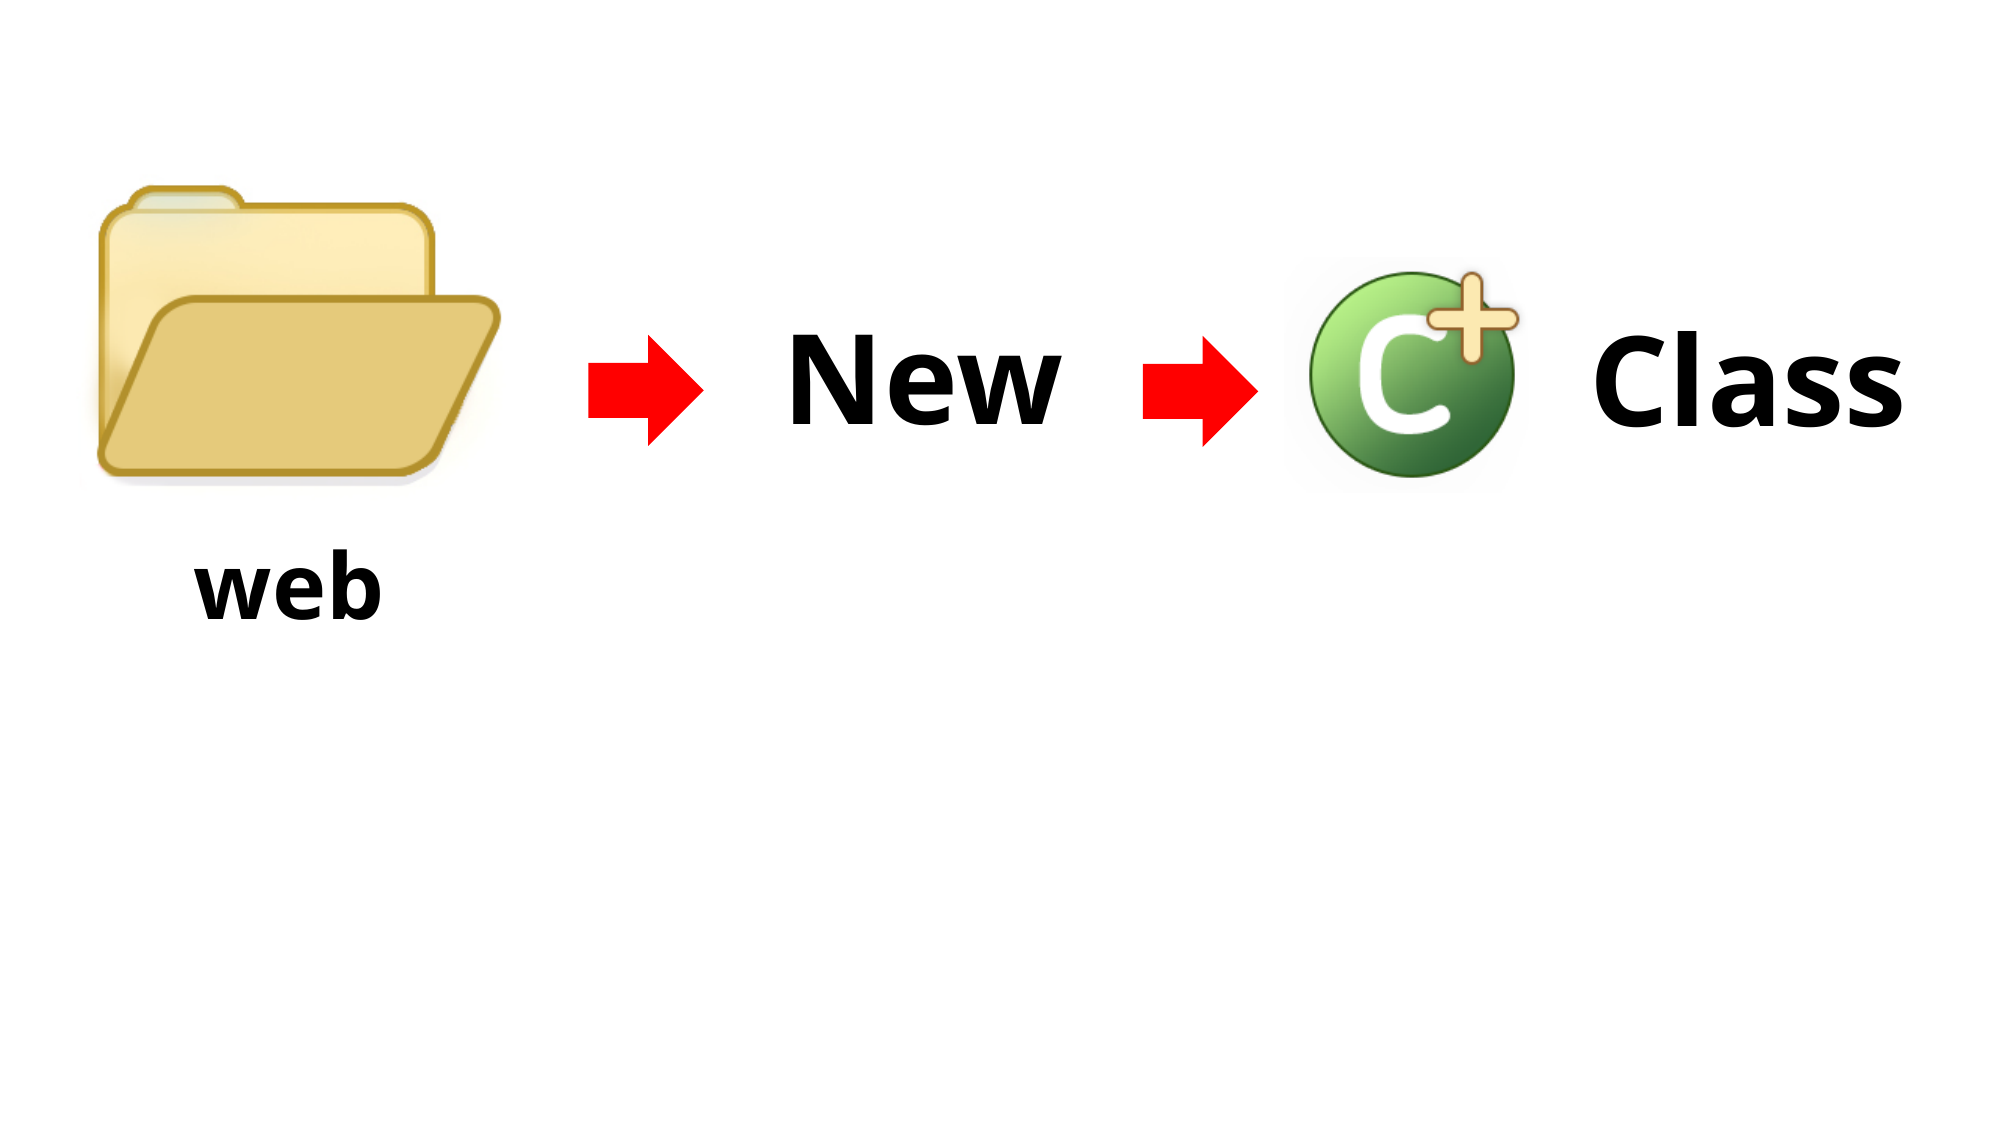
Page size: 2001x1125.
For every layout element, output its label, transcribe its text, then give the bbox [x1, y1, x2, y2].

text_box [52, 62, 556, 675]
text_box [1142, 335, 1259, 447]
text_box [1284, 257, 1953, 493]
text_box New [718, 283, 1128, 467]
text_box [588, 334, 704, 446]
